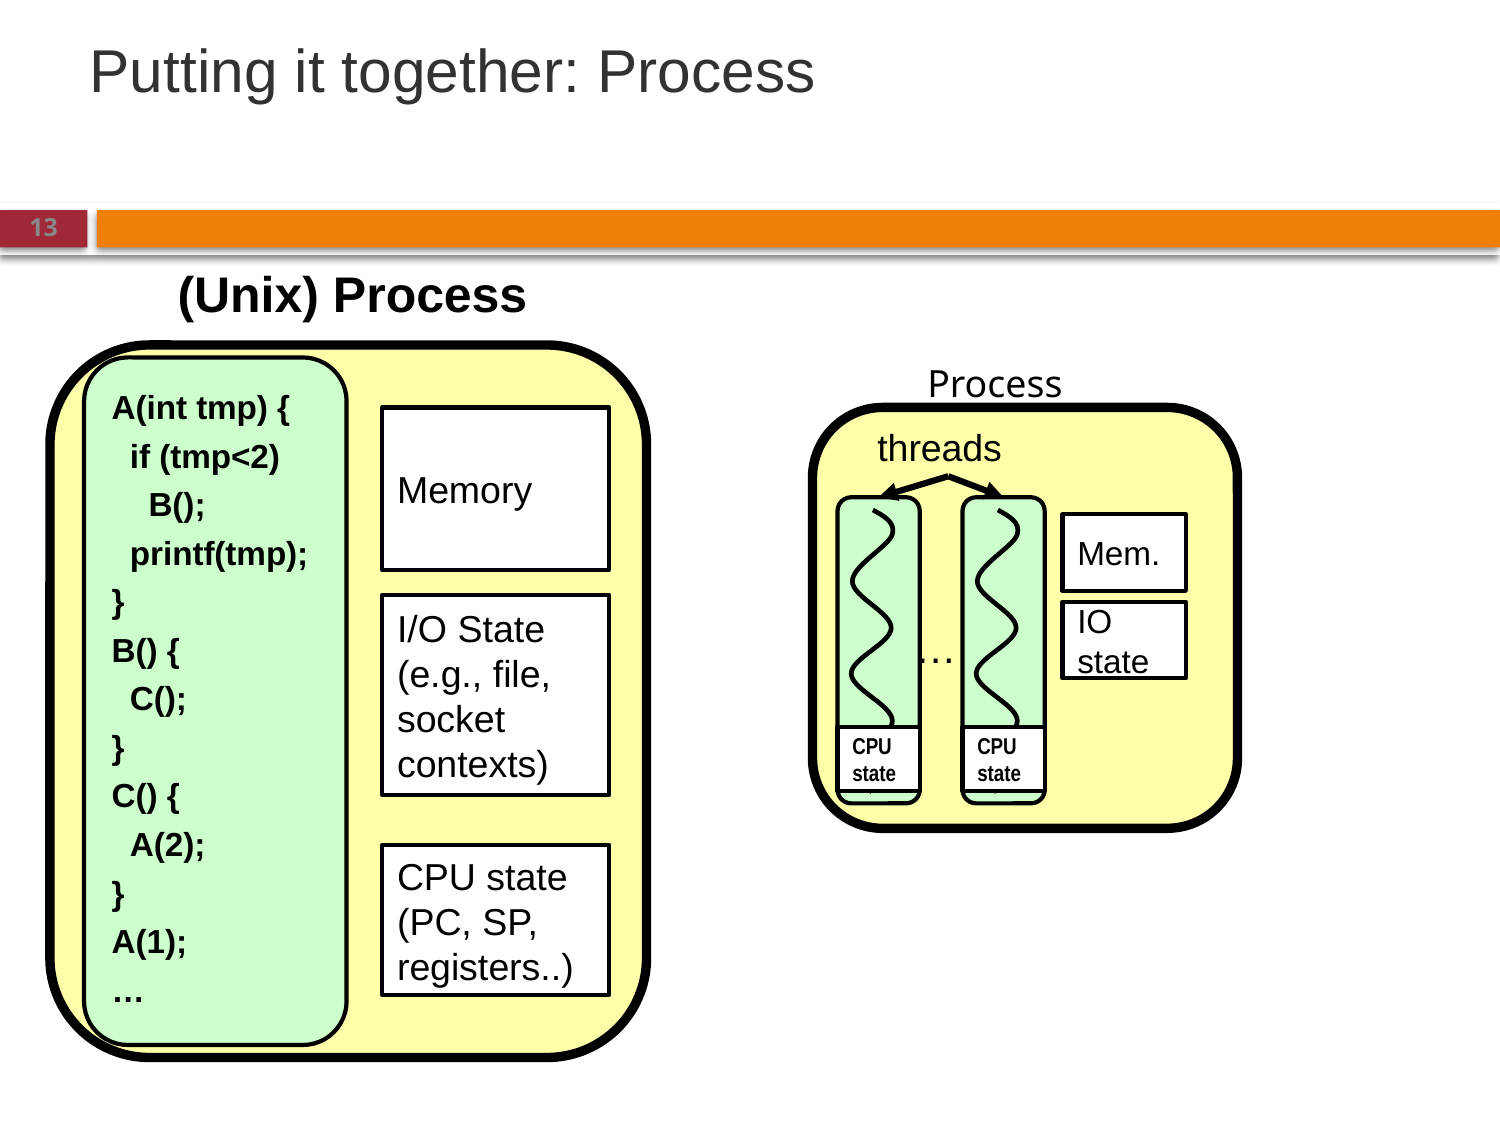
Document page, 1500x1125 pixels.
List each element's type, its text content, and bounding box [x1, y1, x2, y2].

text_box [962, 496, 1046, 804]
text_box CPU state (PC, SP, registers..) [382, 844, 610, 995]
text_box Memory [382, 407, 610, 570]
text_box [947, 478, 1004, 498]
text_box Process [912, 352, 1087, 412]
text_box IO state [1062, 601, 1186, 679]
text_box Mem. [1062, 514, 1186, 591]
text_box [878, 478, 947, 498]
text_box [812, 407, 1238, 829]
slide_number 13 [0, 208, 88, 249]
text_box [49, 344, 647, 1058]
text_box (Unix) Process [162, 255, 543, 331]
text_box I/O State (e.g., file, socket contexts) [382, 594, 610, 795]
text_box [837, 496, 921, 804]
text_box A(int tmp) { if (tmp<2) B(); printf(tmp); } B() { C(); } C() { A(2); } A(1); … [84, 357, 347, 1045]
text_box threads [862, 416, 1035, 477]
title Putting it together: Process [75, 24, 1475, 113]
text_box … [924, 614, 956, 680]
